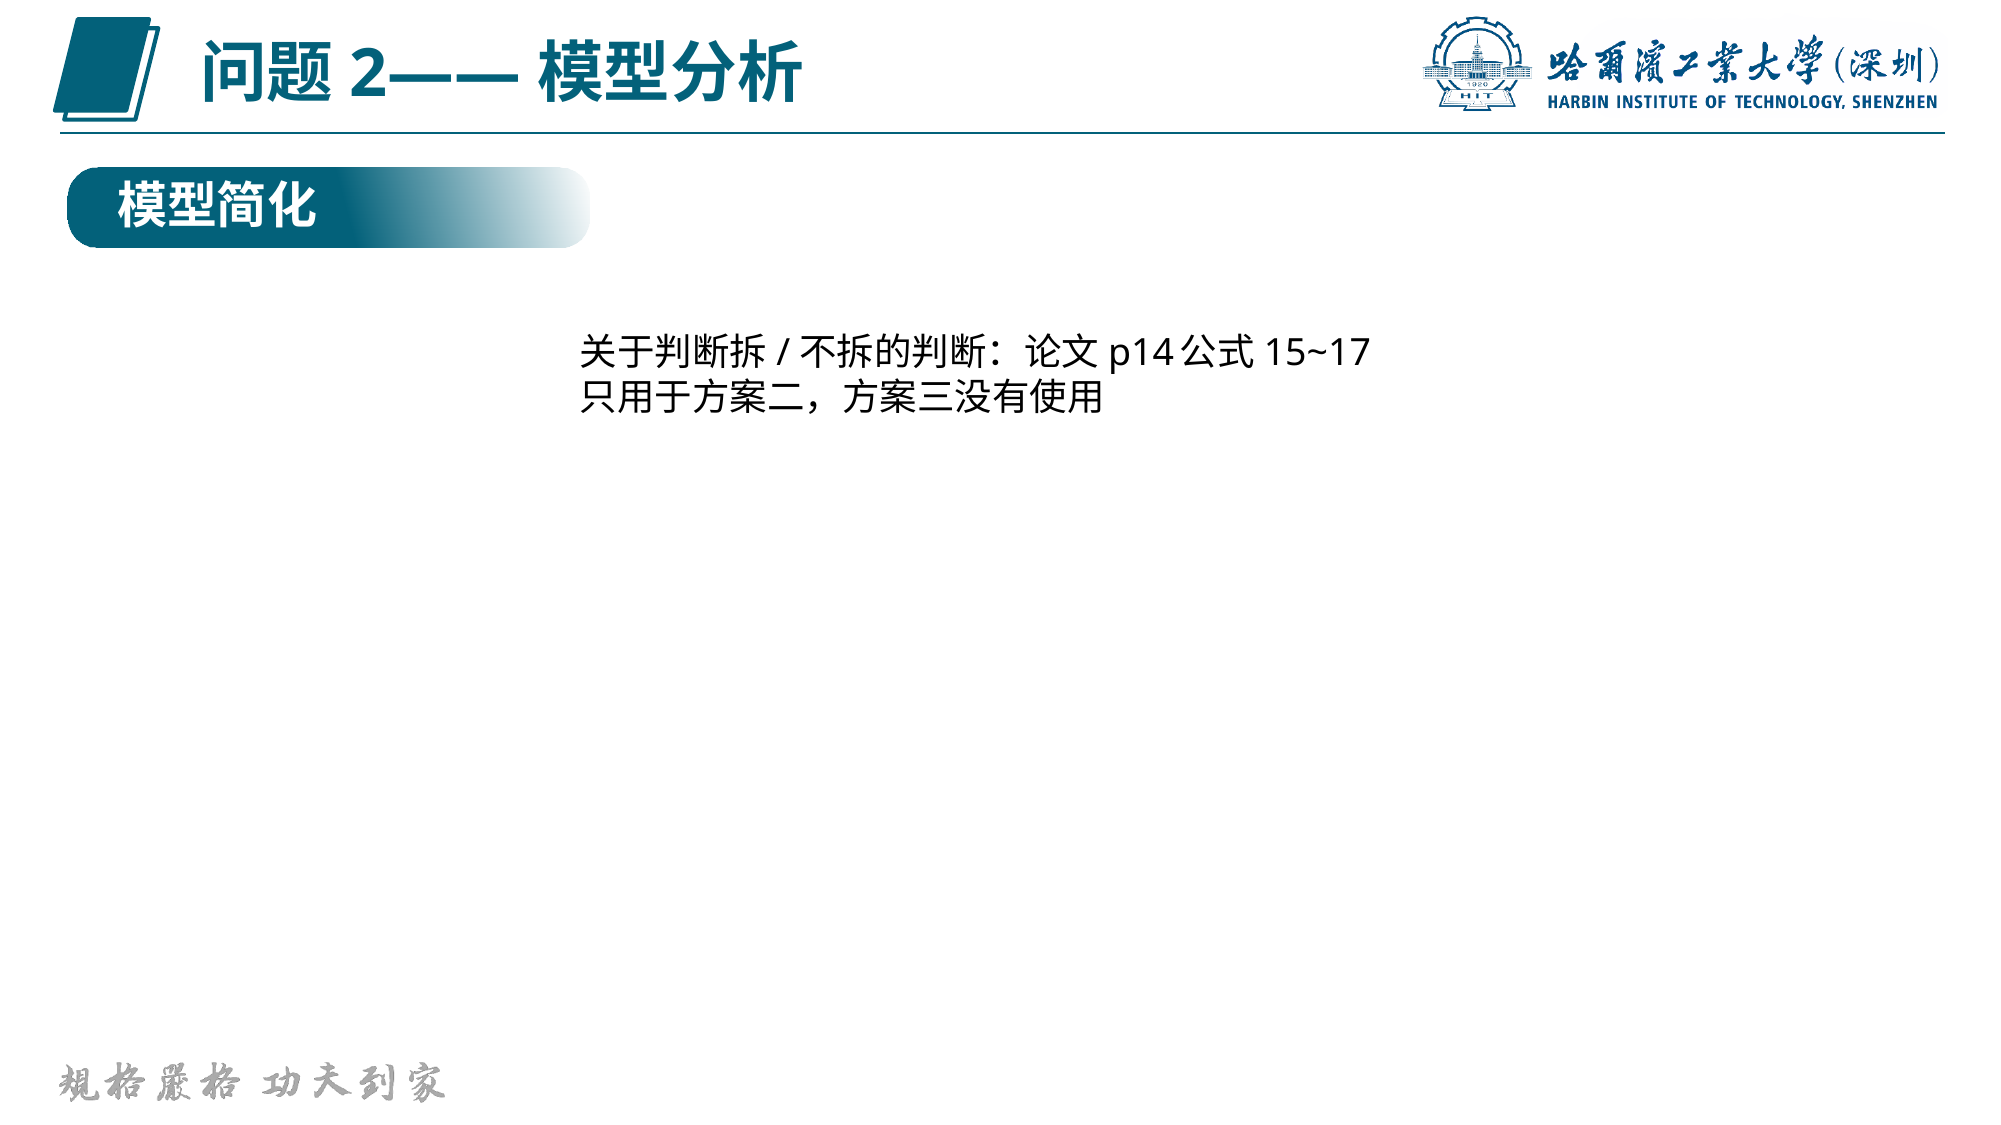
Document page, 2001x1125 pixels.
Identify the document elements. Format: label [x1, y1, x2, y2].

picture [1414, 11, 1949, 119]
text_box [38, 19, 1945, 1118]
